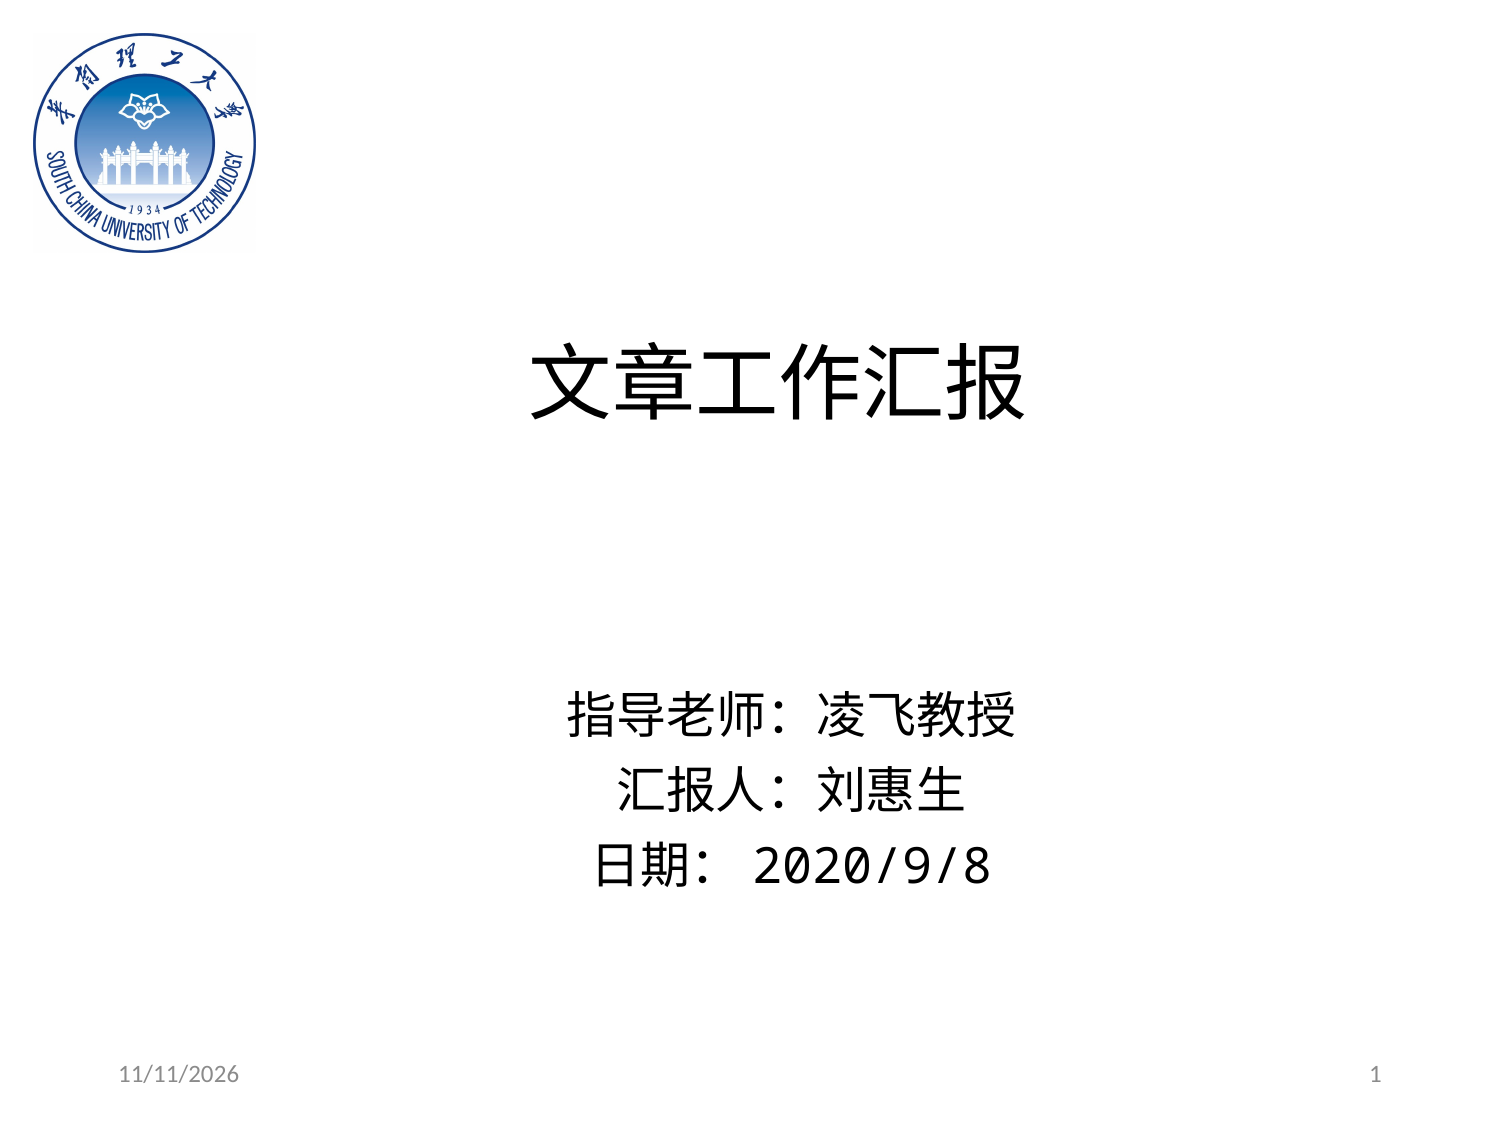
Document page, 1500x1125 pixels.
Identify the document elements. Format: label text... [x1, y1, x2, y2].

title 文章工作汇报 [221, 316, 1335, 439]
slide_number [103, 1042, 441, 1103]
picture [32, 33, 256, 253]
slide_number 1 [1059, 1042, 1397, 1103]
subtitle 指导老师：凌飞教授 汇报人：刘惠生 日期：2020/9/8 [522, 682, 1060, 955]
